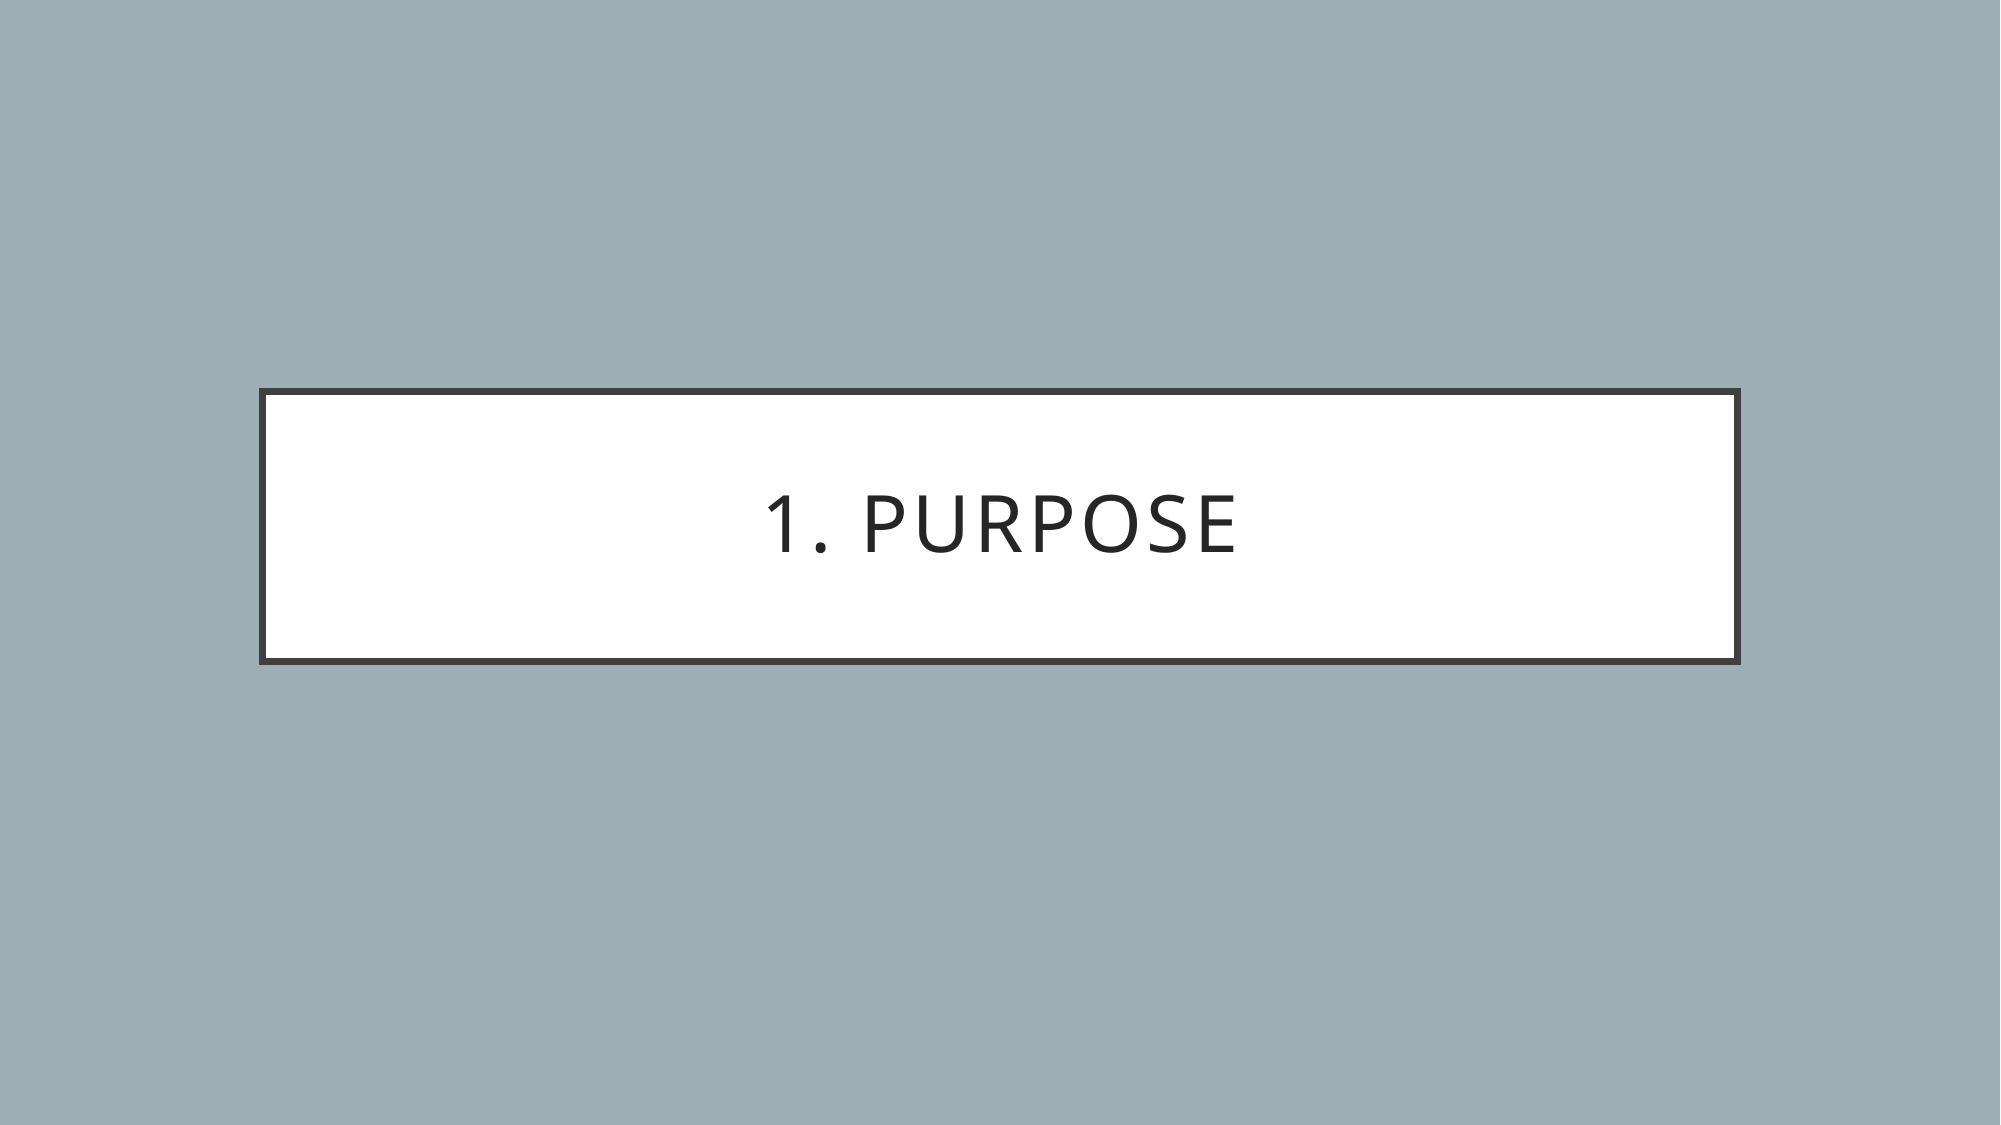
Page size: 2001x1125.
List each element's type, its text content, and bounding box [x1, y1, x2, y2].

title 1. Purpose [259, 388, 1741, 665]
